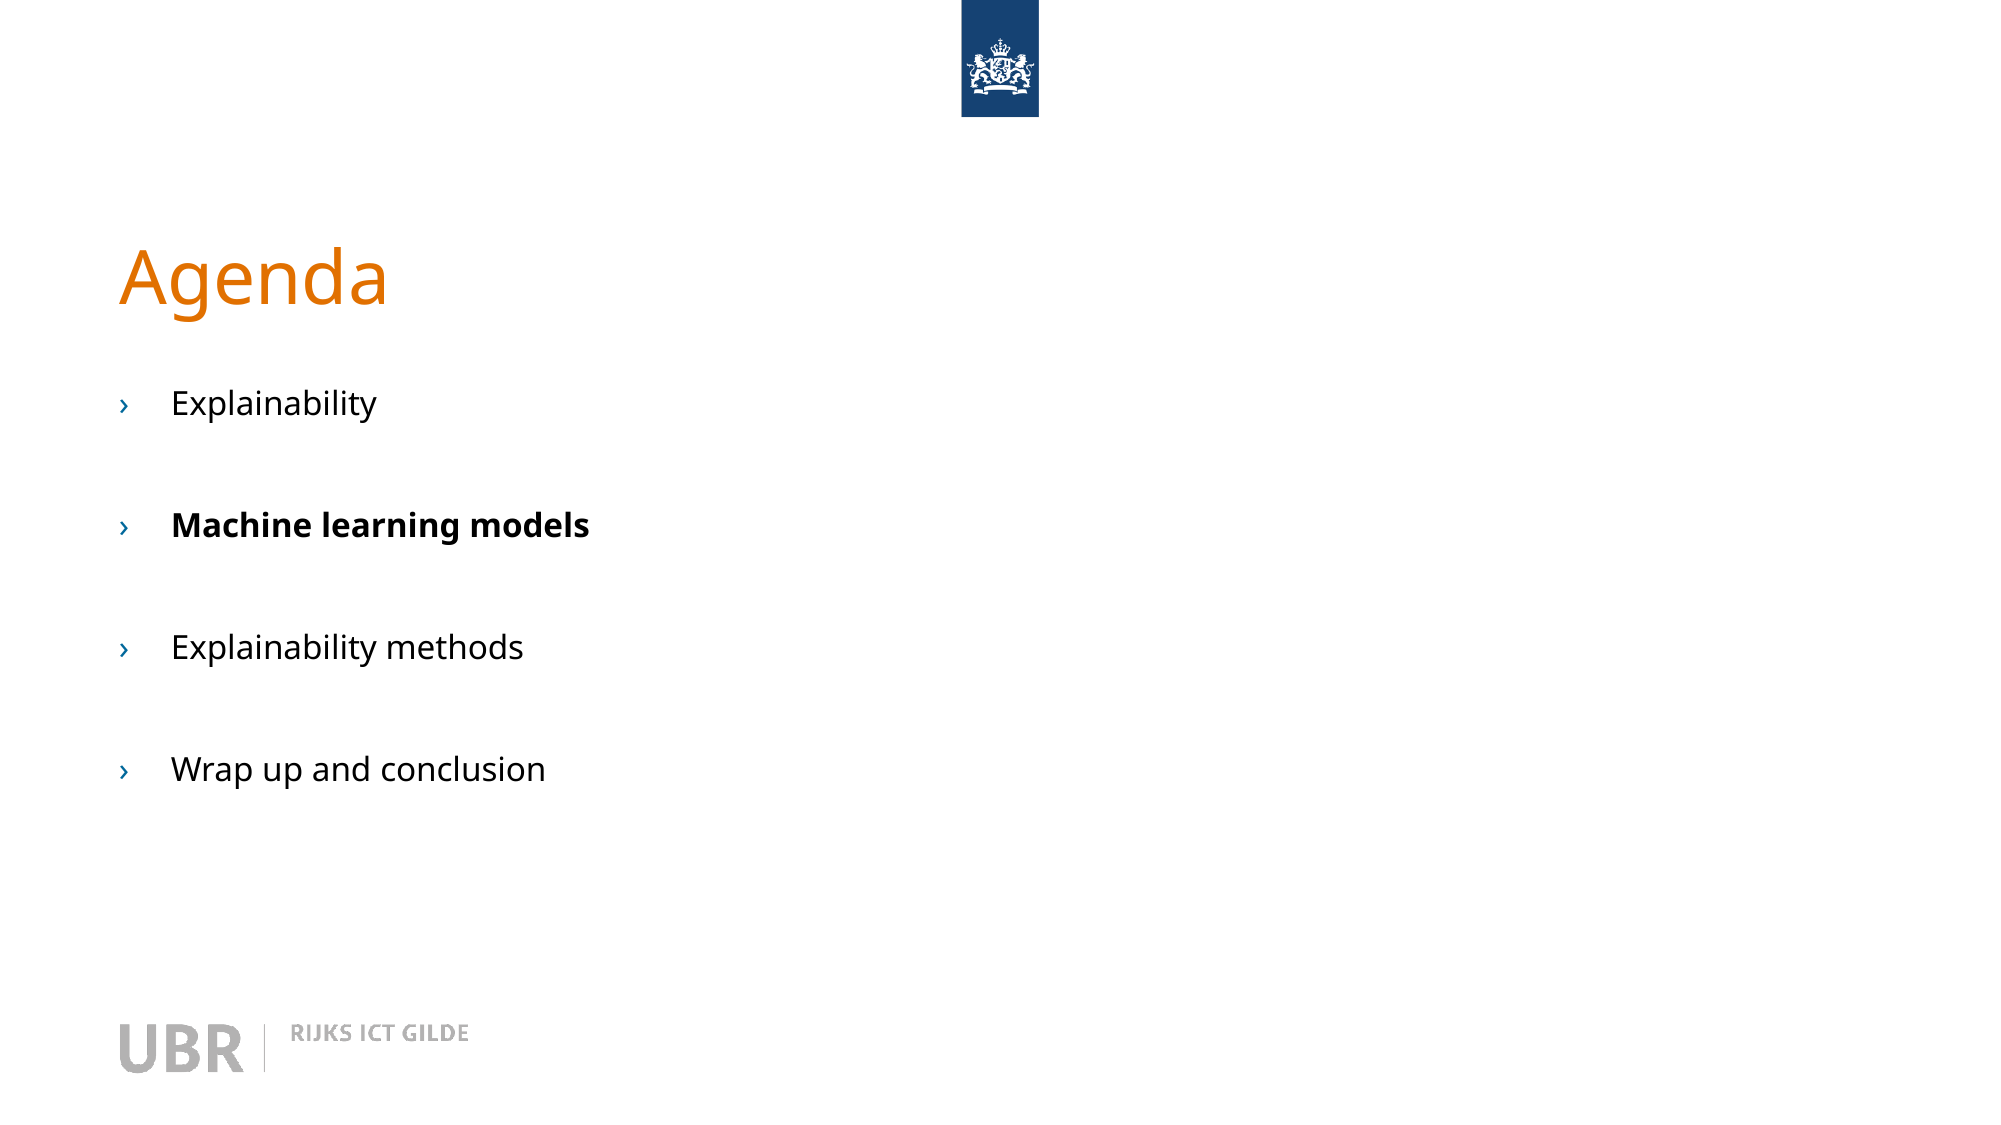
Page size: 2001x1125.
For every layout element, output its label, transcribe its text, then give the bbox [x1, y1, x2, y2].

picture [924, 0, 1075, 166]
title Agenda [104, 172, 1897, 329]
picture [115, 1020, 470, 1076]
list Explainability Machine learning models Explainability methods Wrap up and conclusion [103, 379, 1863, 1014]
